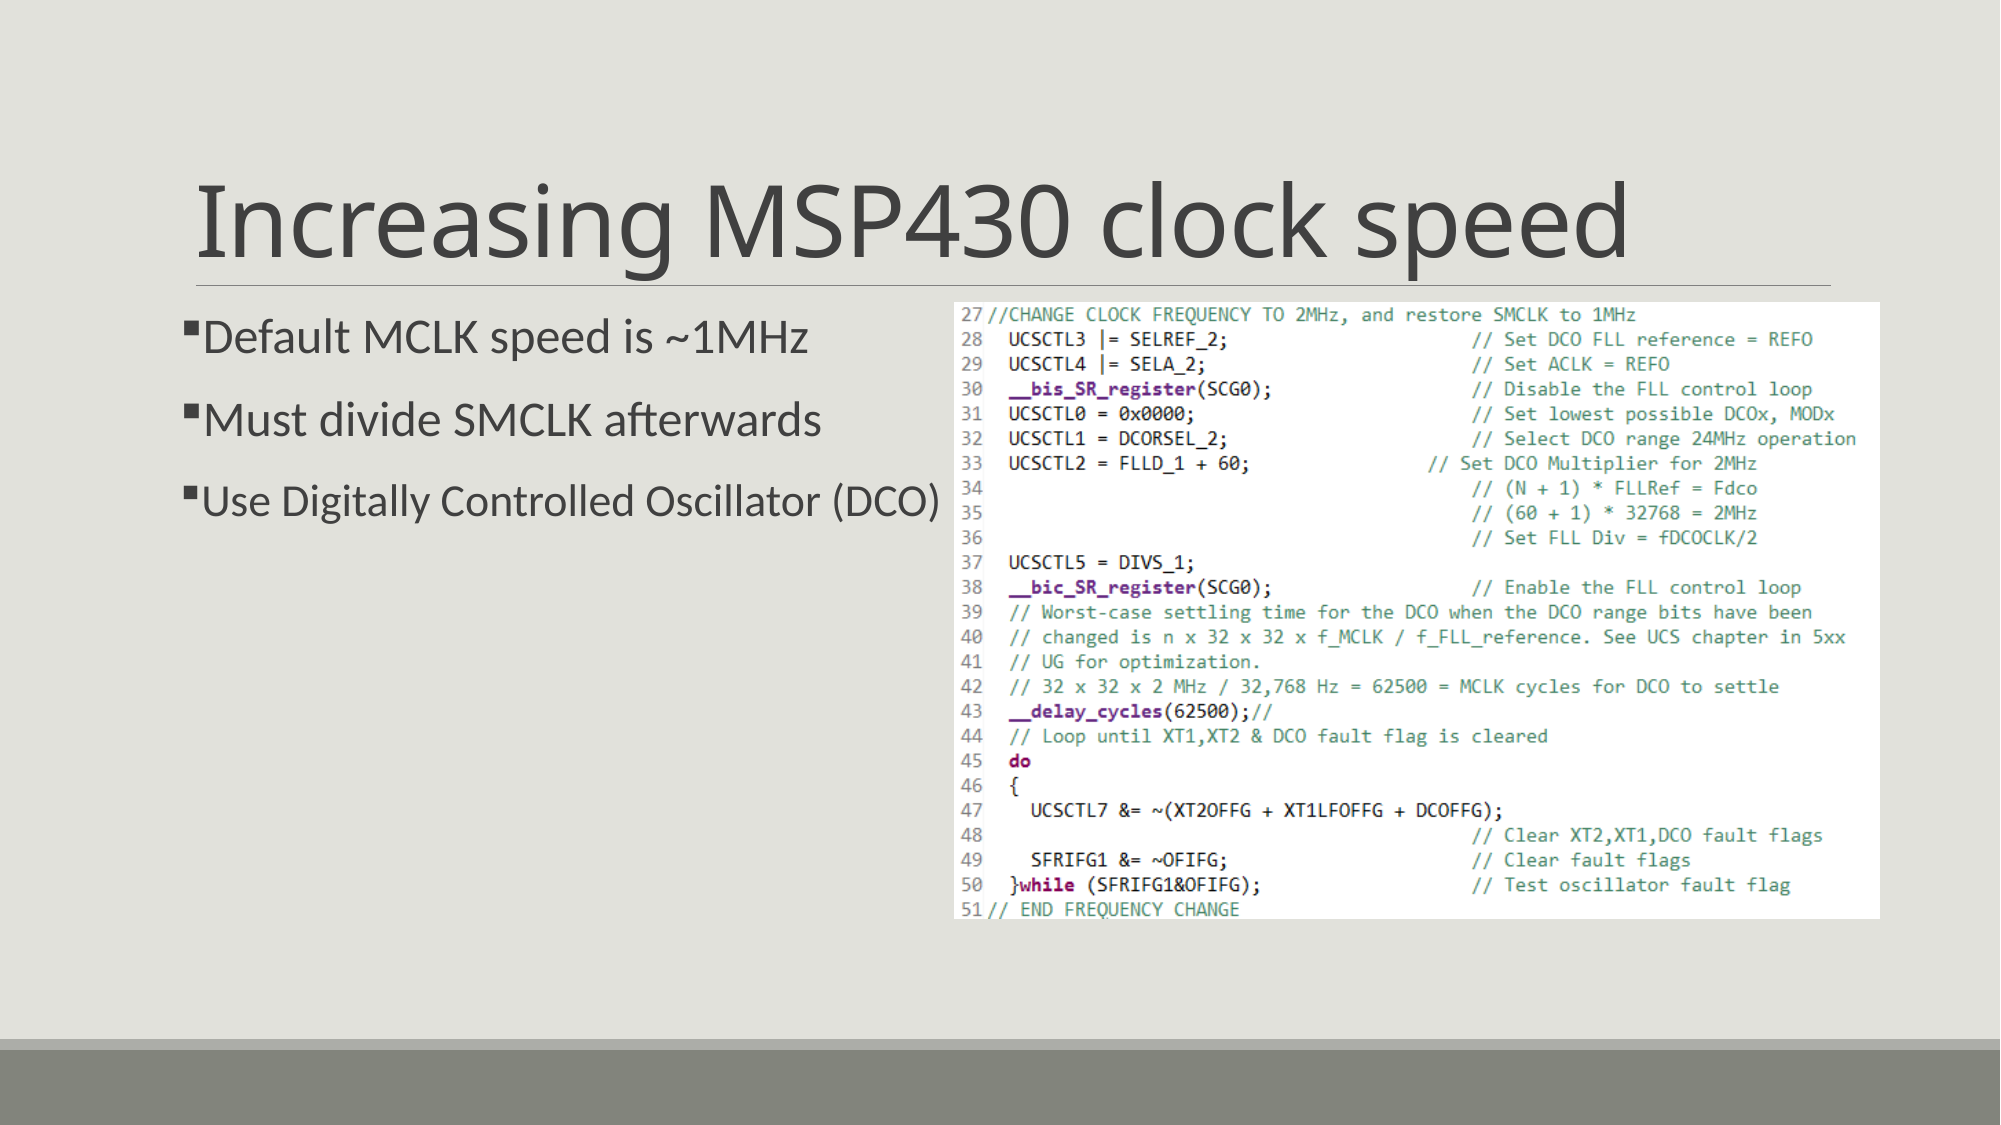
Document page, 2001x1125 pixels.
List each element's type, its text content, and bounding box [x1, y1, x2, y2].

list Default MCLK speed is ~1MHz Must divide SMCLK afterwards Use Digitally Controlled Oscillator (DCO) [180, 302, 1830, 963]
title Increasing MSP430 clock speed [180, 47, 1830, 285]
picture [953, 302, 1880, 919]
